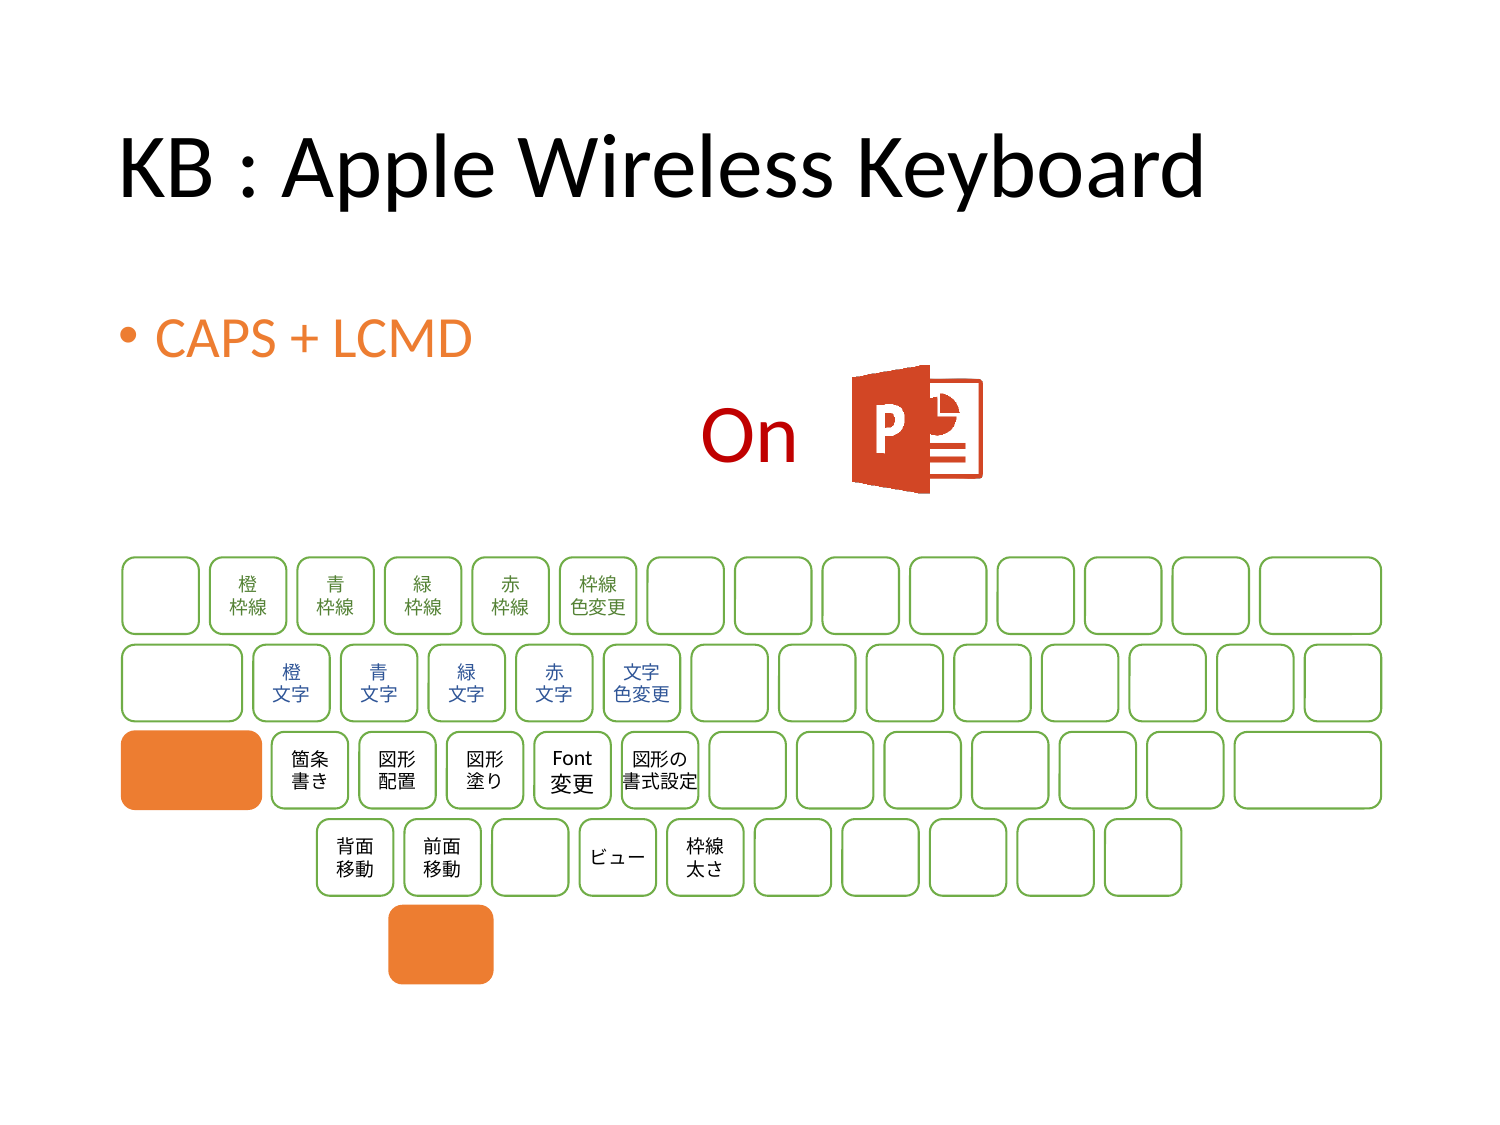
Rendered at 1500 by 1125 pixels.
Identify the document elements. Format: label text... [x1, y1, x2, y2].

text_box [733, 556, 813, 636]
text_box [708, 730, 787, 810]
text_box 青 枠線 [296, 556, 375, 636]
list CAPS + LCMD On [103, 299, 1397, 489]
picture [852, 365, 983, 494]
text_box 緑 枠線 [383, 556, 463, 636]
text_box [1040, 643, 1120, 723]
text_box 枠線 太さ [666, 818, 745, 897]
text_box [908, 556, 988, 636]
text_box [777, 643, 857, 723]
text_box [388, 904, 494, 985]
text_box [1258, 556, 1383, 636]
text_box [928, 818, 1008, 897]
text_box [1303, 643, 1383, 723]
text_box [841, 818, 920, 897]
text_box [753, 818, 833, 897]
text_box [865, 643, 945, 723]
text_box [1216, 643, 1295, 723]
text_box [1145, 730, 1225, 810]
text_box [1128, 643, 1207, 723]
text_box 枠線 色変更 [558, 556, 638, 636]
text_box [121, 556, 200, 636]
text_box [1233, 730, 1383, 810]
text_box 箇条 書き [270, 730, 350, 810]
text_box 前面 移動 [403, 818, 482, 897]
text_box [795, 730, 875, 810]
text_box 図形の 書式設定 [620, 730, 700, 810]
text_box 図形 塗り [445, 730, 525, 810]
text_box 背面 移動 [315, 818, 395, 897]
text_box 赤 枠線 [471, 556, 550, 636]
text_box [120, 730, 263, 811]
text_box [1083, 556, 1163, 636]
text_box 橙 枠線 [208, 556, 288, 636]
text_box [1171, 556, 1251, 636]
text_box 橙 文字 [252, 643, 331, 723]
text_box [996, 556, 1076, 636]
text_box [970, 730, 1050, 810]
text_box [821, 556, 901, 636]
text_box 文字 色変更 [602, 643, 682, 723]
text_box [646, 556, 725, 636]
text_box ビュー [578, 818, 658, 897]
text_box [1016, 818, 1095, 897]
text_box 緑 文字 [427, 643, 507, 723]
text_box 図形 配置 [358, 730, 437, 810]
title KB : Apple Wireless Keyboard [103, 58, 1397, 277]
text_box [1058, 730, 1138, 810]
text_box [120, 643, 244, 723]
text_box [883, 730, 963, 810]
text_box [690, 643, 769, 723]
text_box [490, 818, 570, 897]
text_box [1103, 818, 1183, 897]
text_box [953, 643, 1032, 723]
text_box 赤 文字 [515, 643, 594, 723]
text_box 青 文字 [339, 643, 419, 723]
text_box Font 変更 [533, 730, 612, 810]
